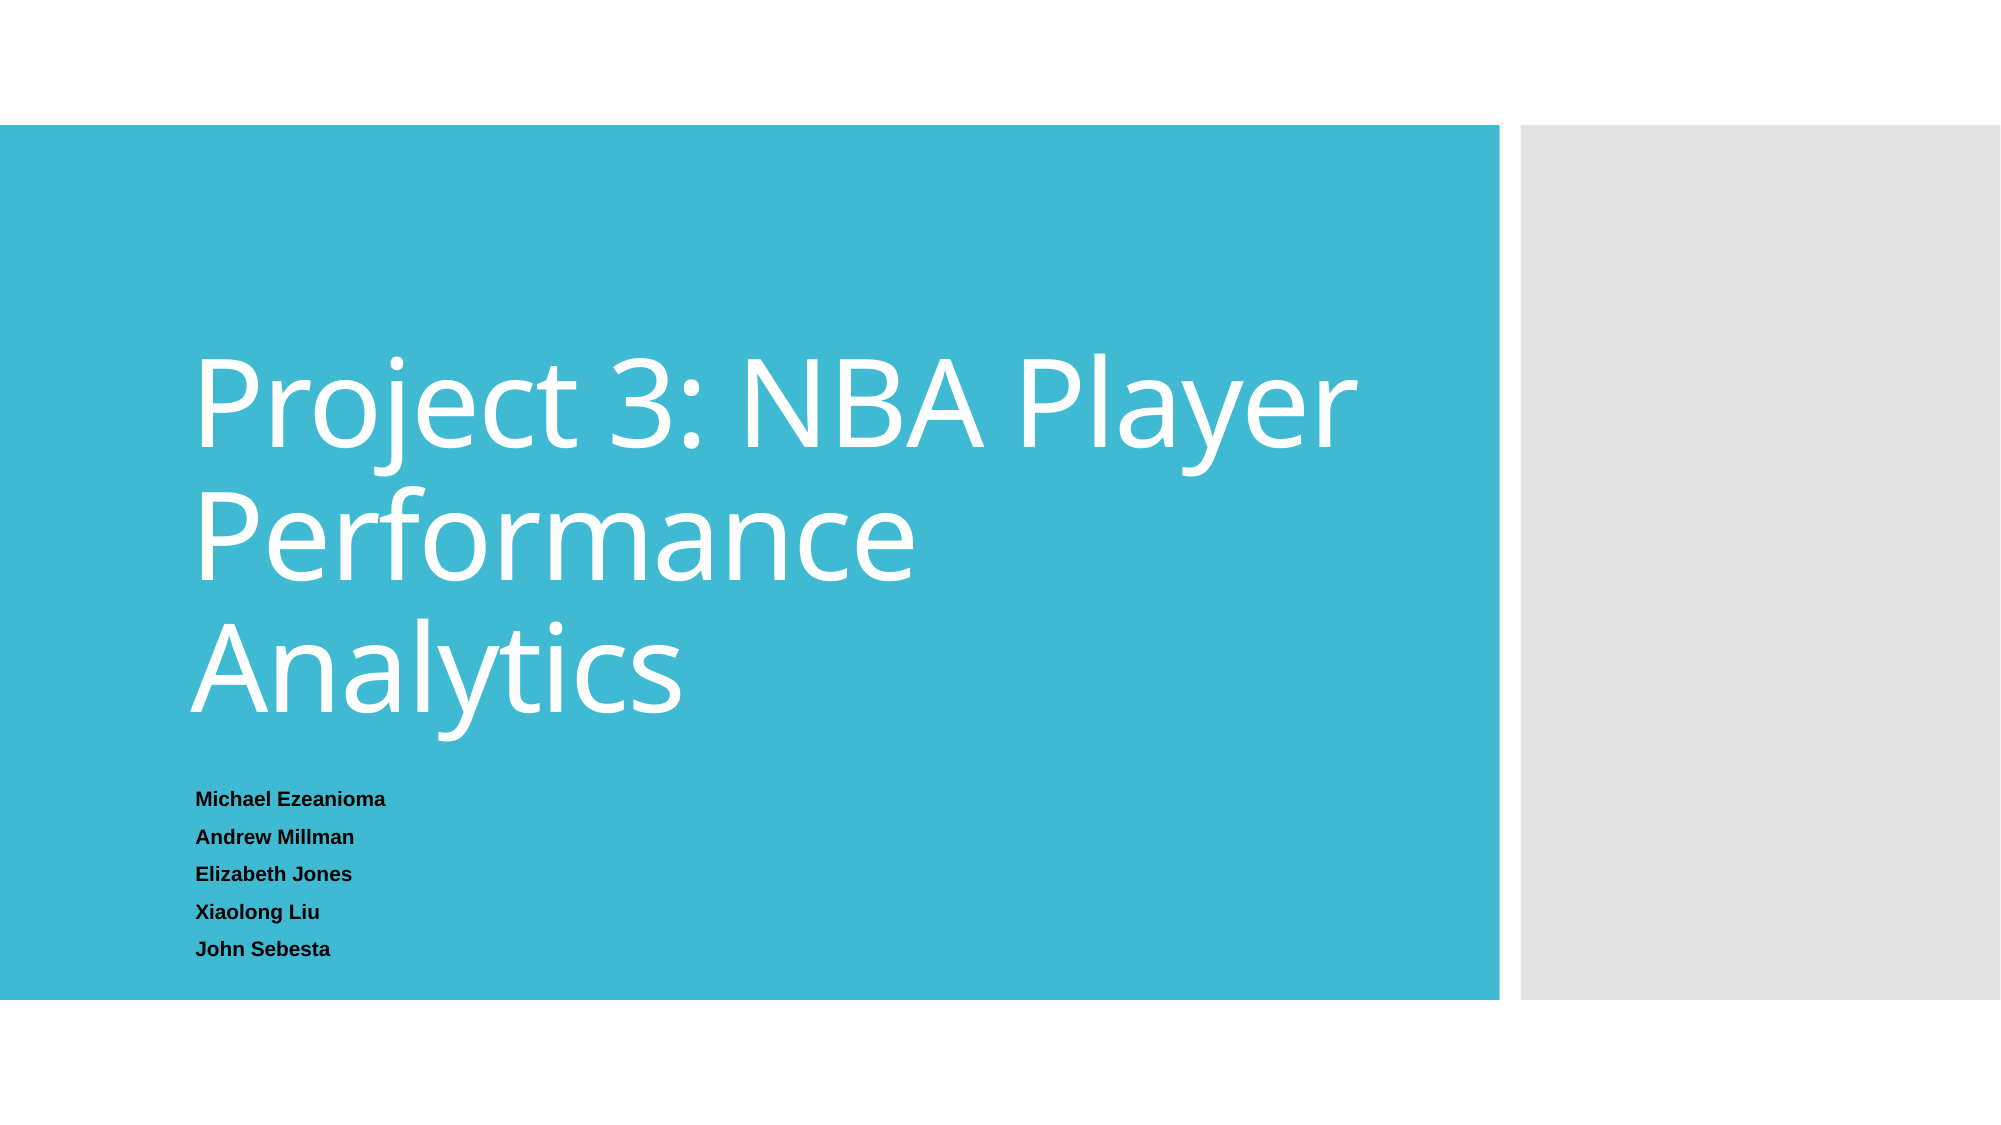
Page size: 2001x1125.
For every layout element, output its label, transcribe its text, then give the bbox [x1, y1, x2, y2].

subtitle Michael Ezeanioma Andrew Millman Elizabeth Jones Xiaolong Liu John Sebesta [180, 766, 1381, 917]
title Project 3: NBA Player Performance Analytics [175, 213, 1376, 747]
